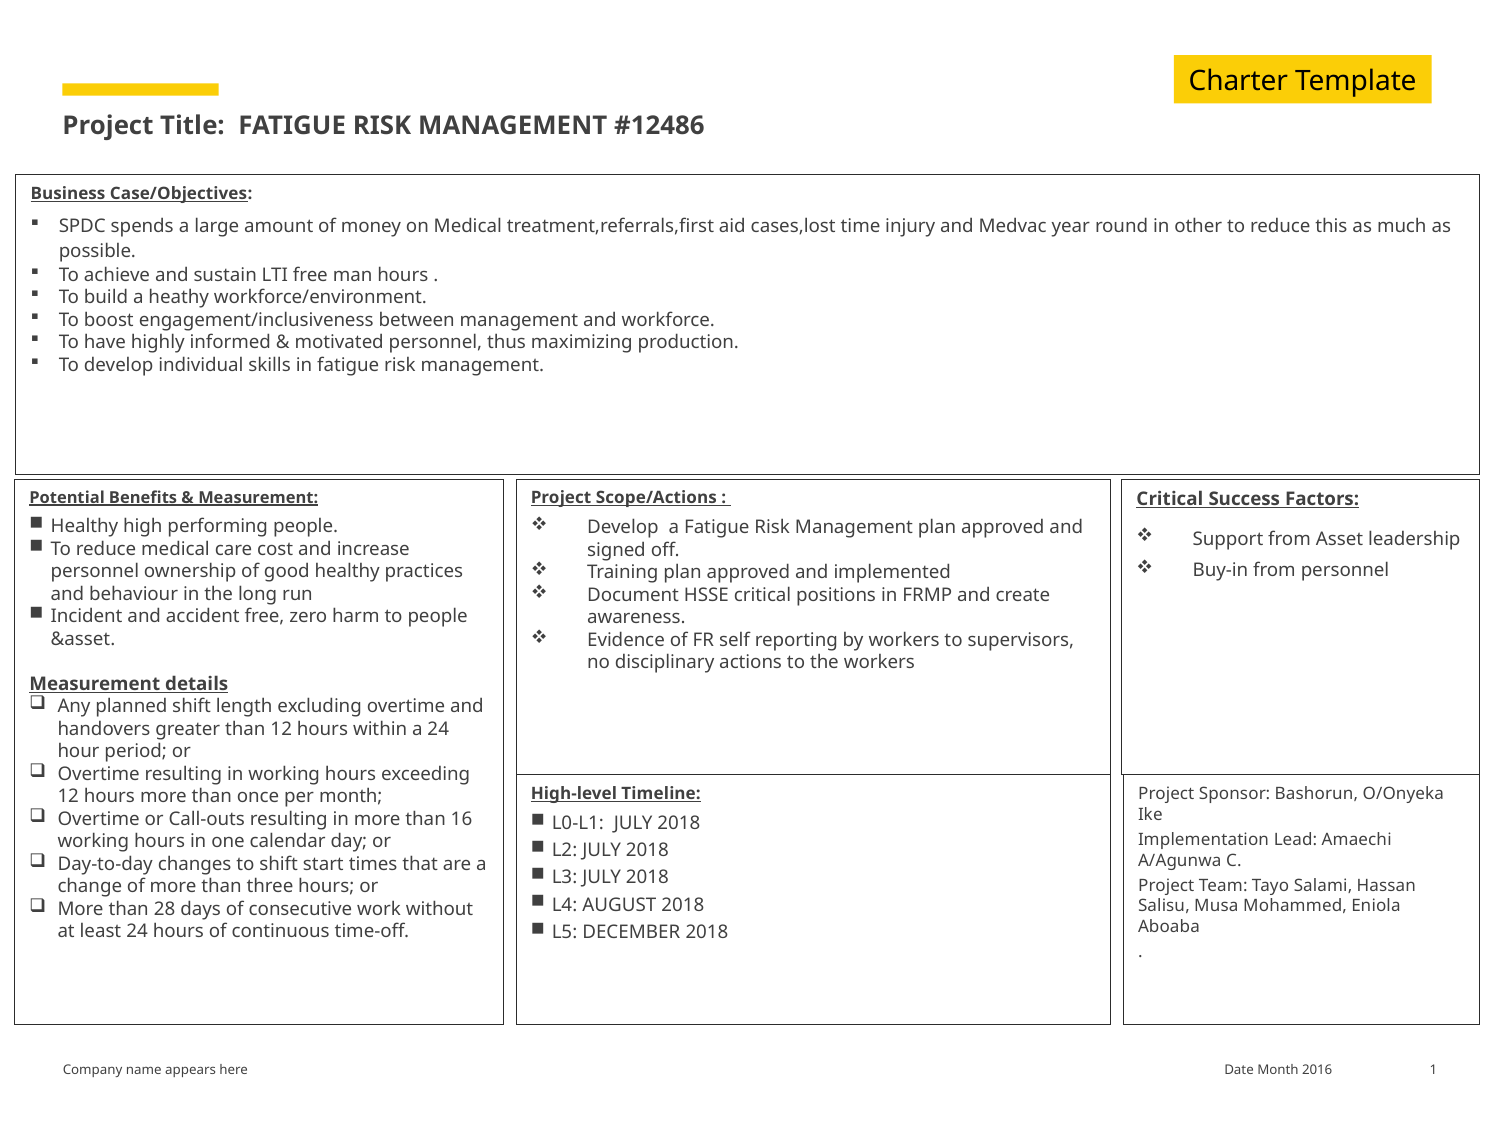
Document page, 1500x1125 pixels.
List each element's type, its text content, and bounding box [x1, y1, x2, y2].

text_box Critical Success Factors: Support from Asset leadership Buy-in from personnel [1121, 479, 1480, 775]
text_box Project Scope/Actions : Develop a Fatigue Risk Management plan approved and signed off. Training plan approved and implemented Document HSSE critical positions in FRMP and create awareness. Evidence of FR self reporting by workers to supervisors, no disciplinary actions to the workers [516, 479, 1111, 774]
text_box Potential Benefits & Measurement: Healthy high performing people. To reduce medical care cost and increase personnel ownership of good healthy practices and behaviour in the long run Incident and accident free, zero harm to people &asset. Measurement details Any planned shift length excluding overtime and handovers greater than 12 hours within a 24 hour period; or Overtime resulting in working hours exceeding 12 hours more than once per month; Overtime or Call-outs resulting in more than 16 working hours in one calendar day; or Day-to-day changes to shift start times that are a change of more than three hours; or More than 28 days of consecutive work without at least 24 hours of continuous time-off. [14, 479, 504, 1025]
slide_number 1 [1392, 1060, 1438, 1101]
title Project Title: FATIGUE RISK MANAGEMENT #12486 [62, 108, 1438, 171]
slide_number Date Month 2016 [1189, 1060, 1368, 1101]
text_box Business Case/Objectives: SPDC spends a large amount of money on Medical treatment,referrals,first aid cases,lost time injury and Medvac year round in other to reduce this as much as possible. To achieve and sustain LTI free man hours . To build a heathy workforce/environment. To boost engagement/inclusiveness between management and workforce. To have highly informed & motivated personnel, thus maximizing production. To develop individual skills in fatigue risk management. [15, 174, 1480, 475]
text_box High-level Timeline: L0-L1: JULY 2018 L2: JULY 2018 L3: JULY 2018 L4: AUGUST 2018 L5: DECEMBER 2018 [516, 774, 1111, 1025]
text_box Project Sponsor: Bashorun, O/Onyeka Ike Implementation Lead: Amaechi A/Agunwa C. Project Team: Tayo Salami, Hassan Salisu, Musa Mohammed, Eniola Aboaba . [1123, 774, 1480, 1025]
text_box Charter Template [1173, 55, 1432, 104]
